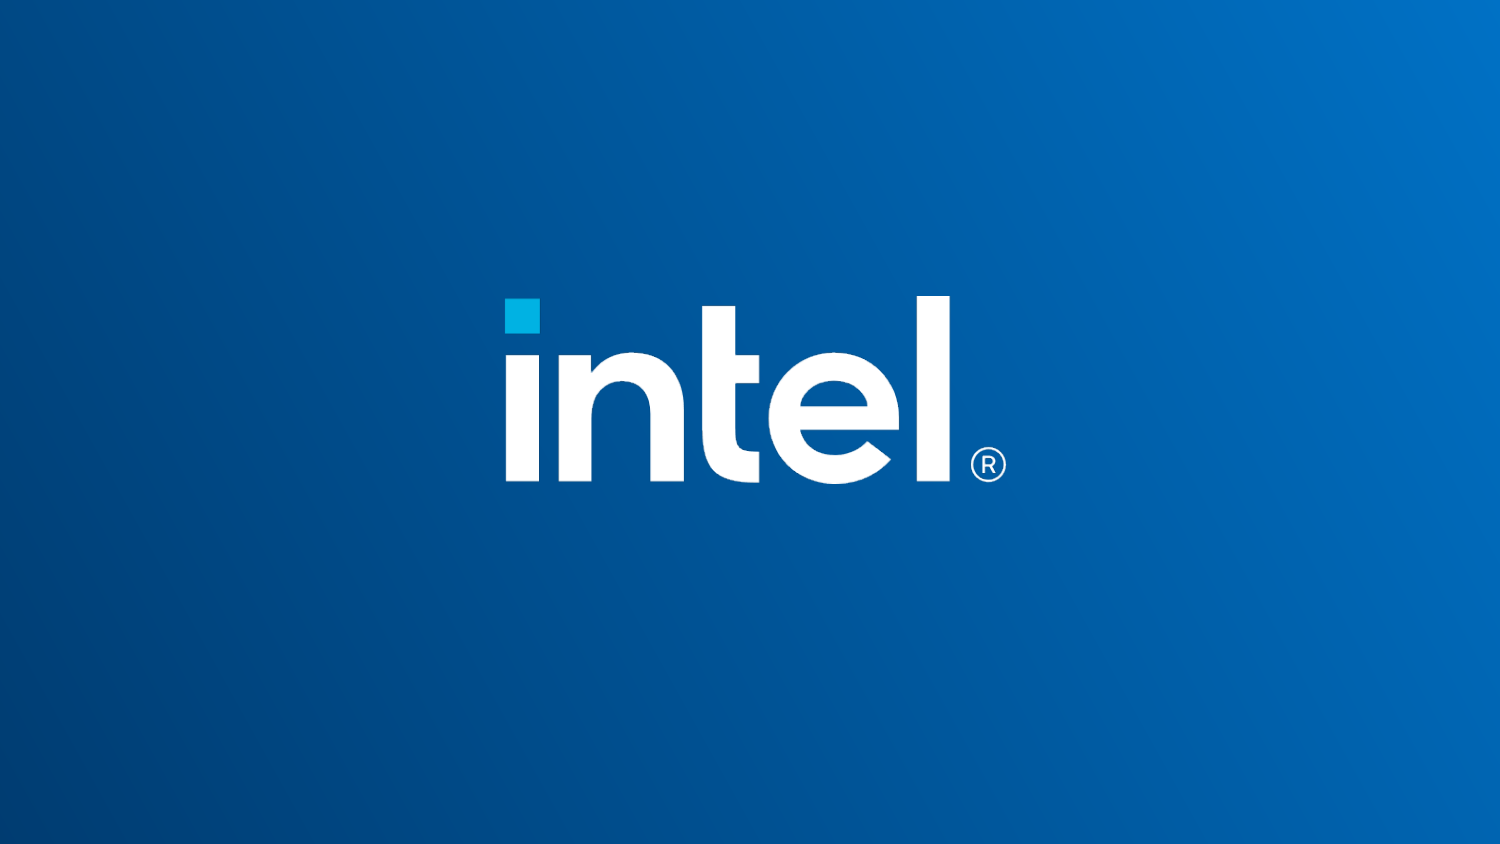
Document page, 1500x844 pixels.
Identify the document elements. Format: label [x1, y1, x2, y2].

picture [504, 296, 1007, 484]
